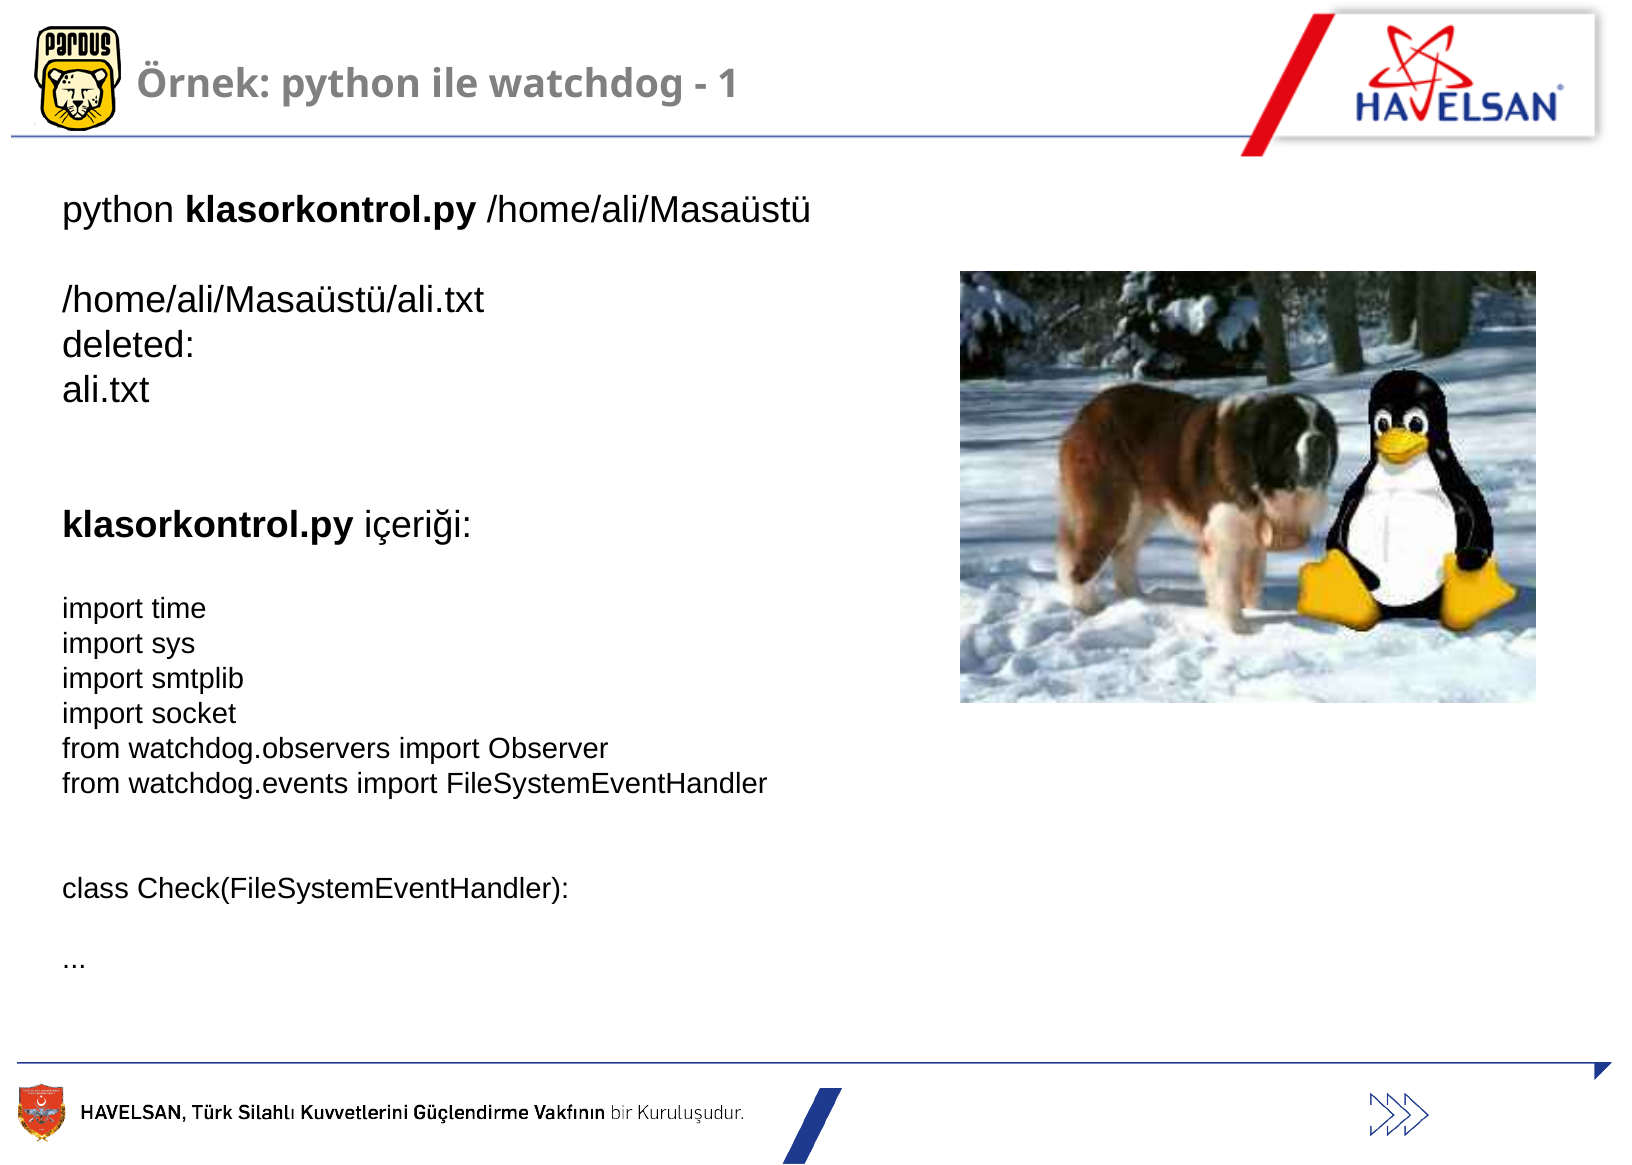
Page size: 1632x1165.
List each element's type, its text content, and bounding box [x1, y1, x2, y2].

picture [960, 271, 1536, 704]
picture [11, 1, 1612, 164]
text_box python klasorkontrol.py /home/ali/Masaüstü /home/ali/Masaüstü/ali.txt deleted: ali.txt klasorkontrol.py içeriği: import time import sys import smtplib import socket from watchdog.observers import Observer from watchdog.events import FileSystemEventHandler class Check(FileSystemEventHandler): ... [47, 177, 1559, 989]
text_box Örnek: python ile watchdog - 1 [128, 50, 1223, 113]
picture [17, 1062, 1612, 1164]
